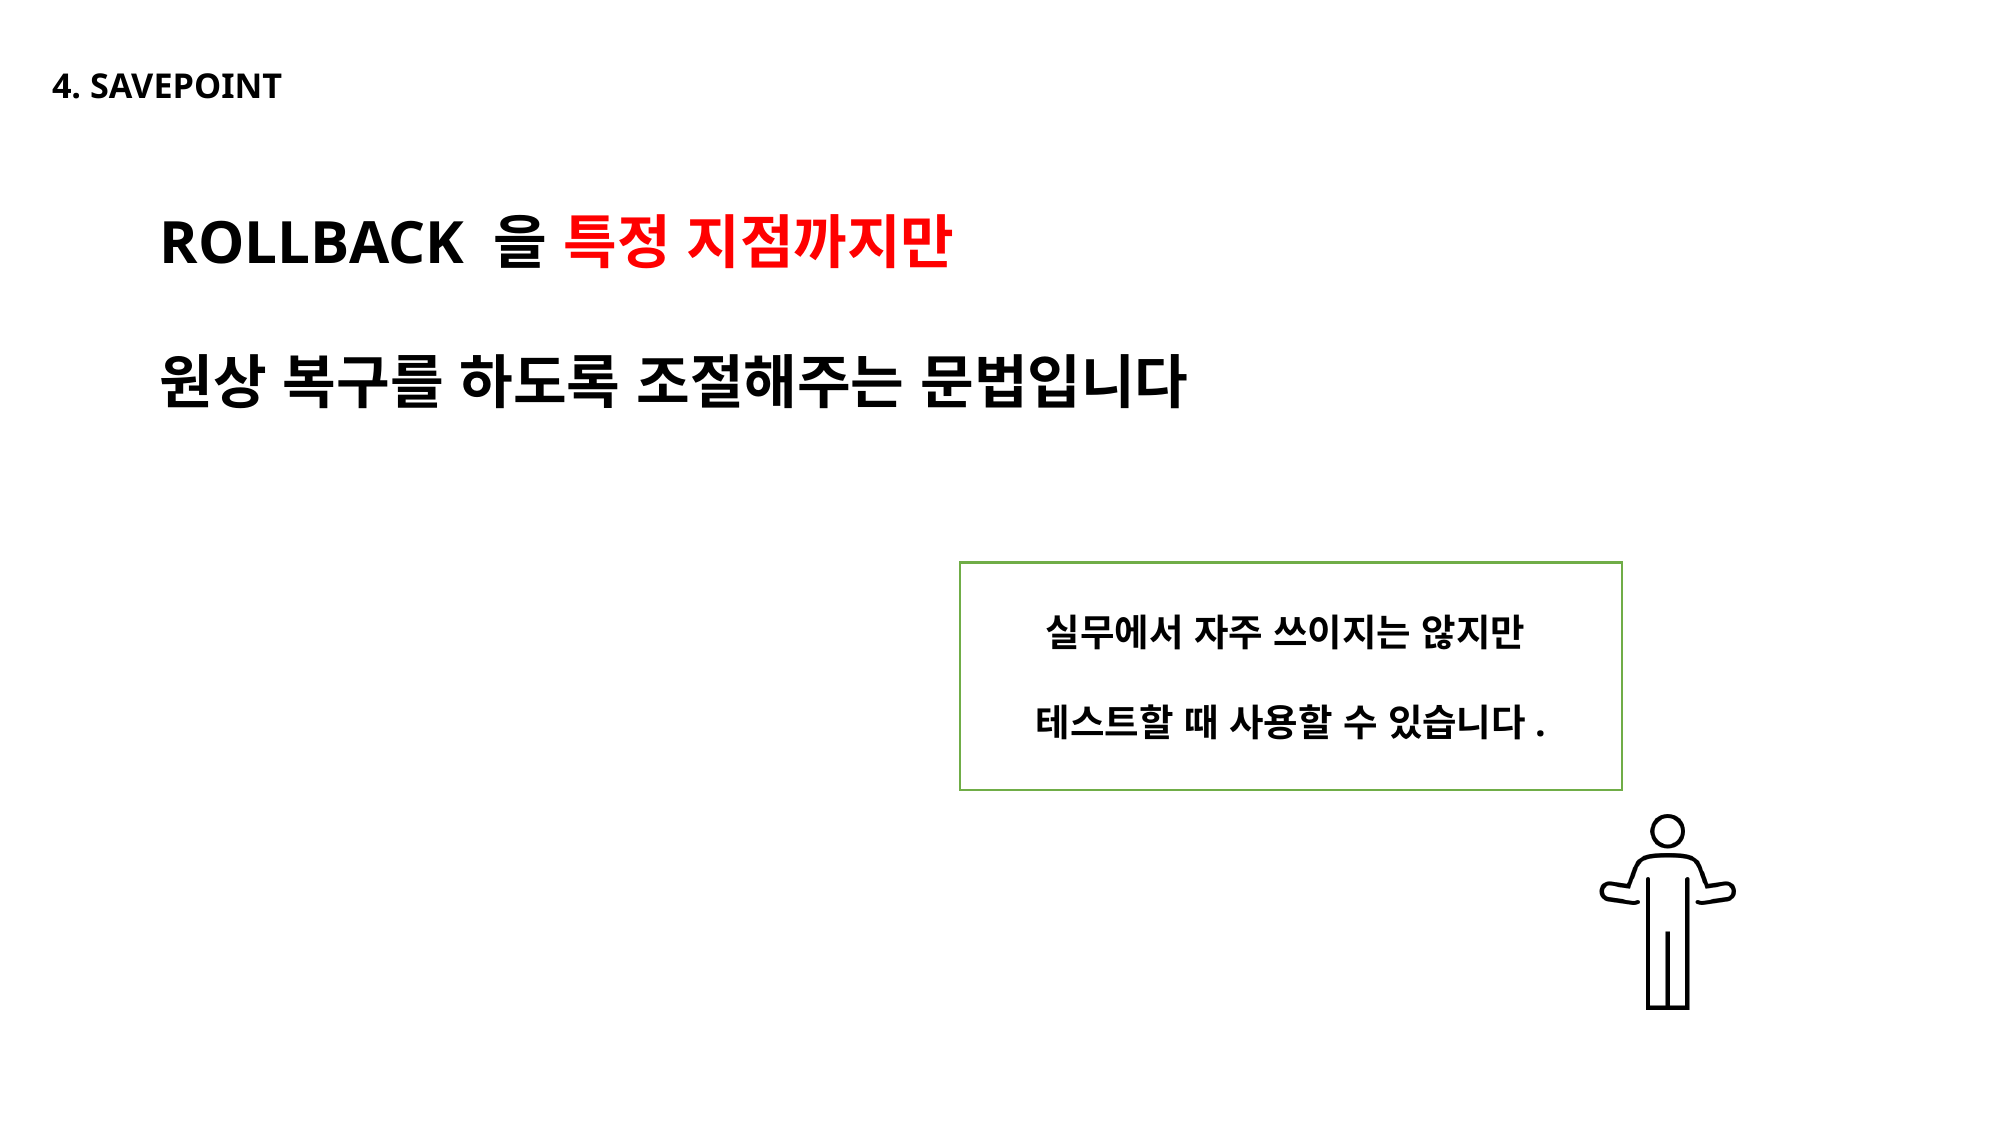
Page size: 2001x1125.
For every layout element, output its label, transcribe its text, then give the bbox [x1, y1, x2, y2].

text_box 실무에서 자주 쓰이지는 않지만 테스트할 때 사용할 수 있습니다. [959, 561, 1623, 791]
text_box ROLLBACK 을 특정 지점까지만 원상 복구를 하도록 조절해주는 문법입니다 [145, 197, 1550, 423]
title 4. SAVEPOINT [37, 60, 613, 113]
picture [1563, 807, 1773, 1016]
